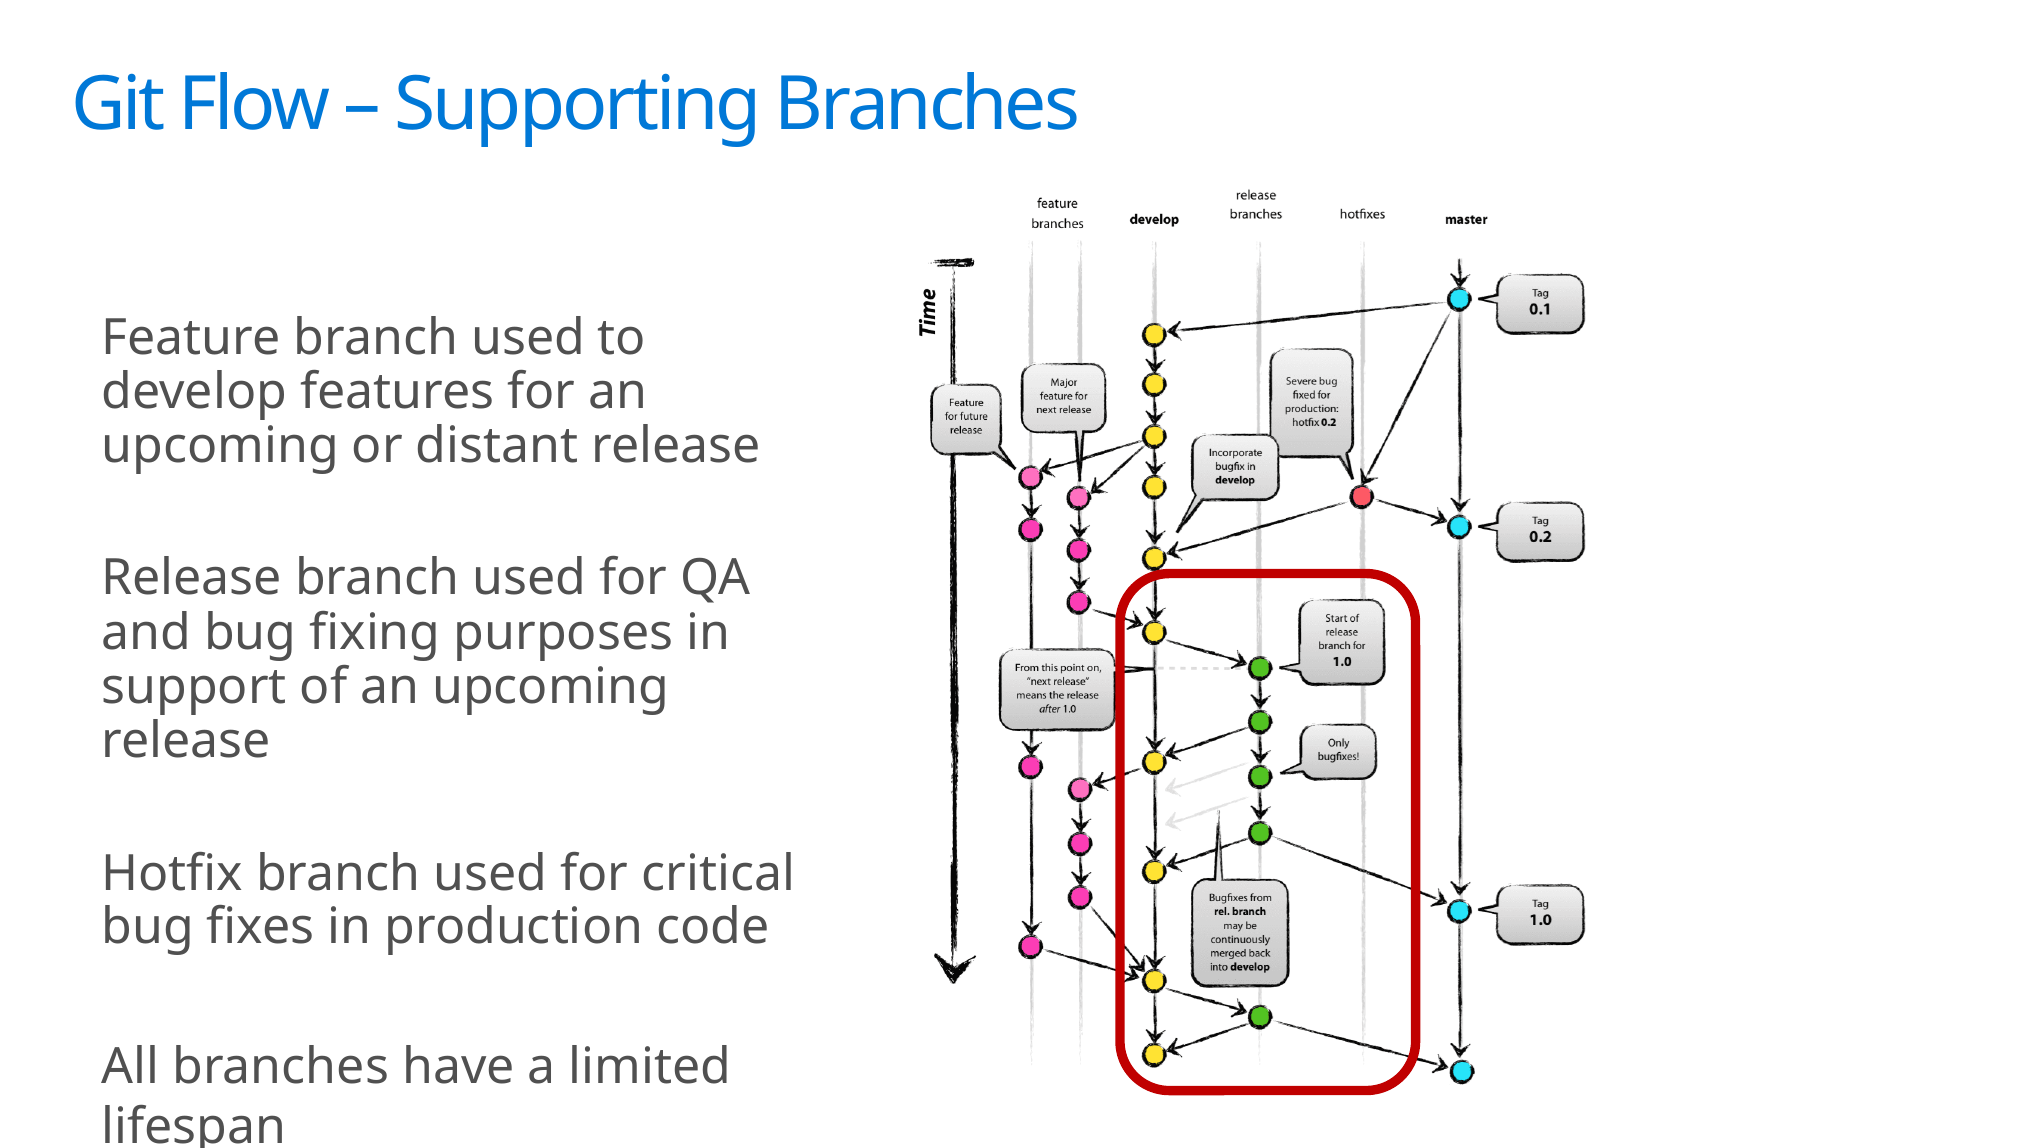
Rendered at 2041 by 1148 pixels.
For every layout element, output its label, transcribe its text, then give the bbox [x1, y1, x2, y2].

picture [908, 183, 1594, 1091]
title Git Flow – Supporting Branches [71, 37, 1969, 162]
text_box Feature branch used to develop features for an upcoming or distant release Release branch used for QA and bug fixing purposes in support of an upcoming release Hotfix branch used for critical bug fixes in production code All branches have a limited lifespan [71, 287, 863, 1148]
